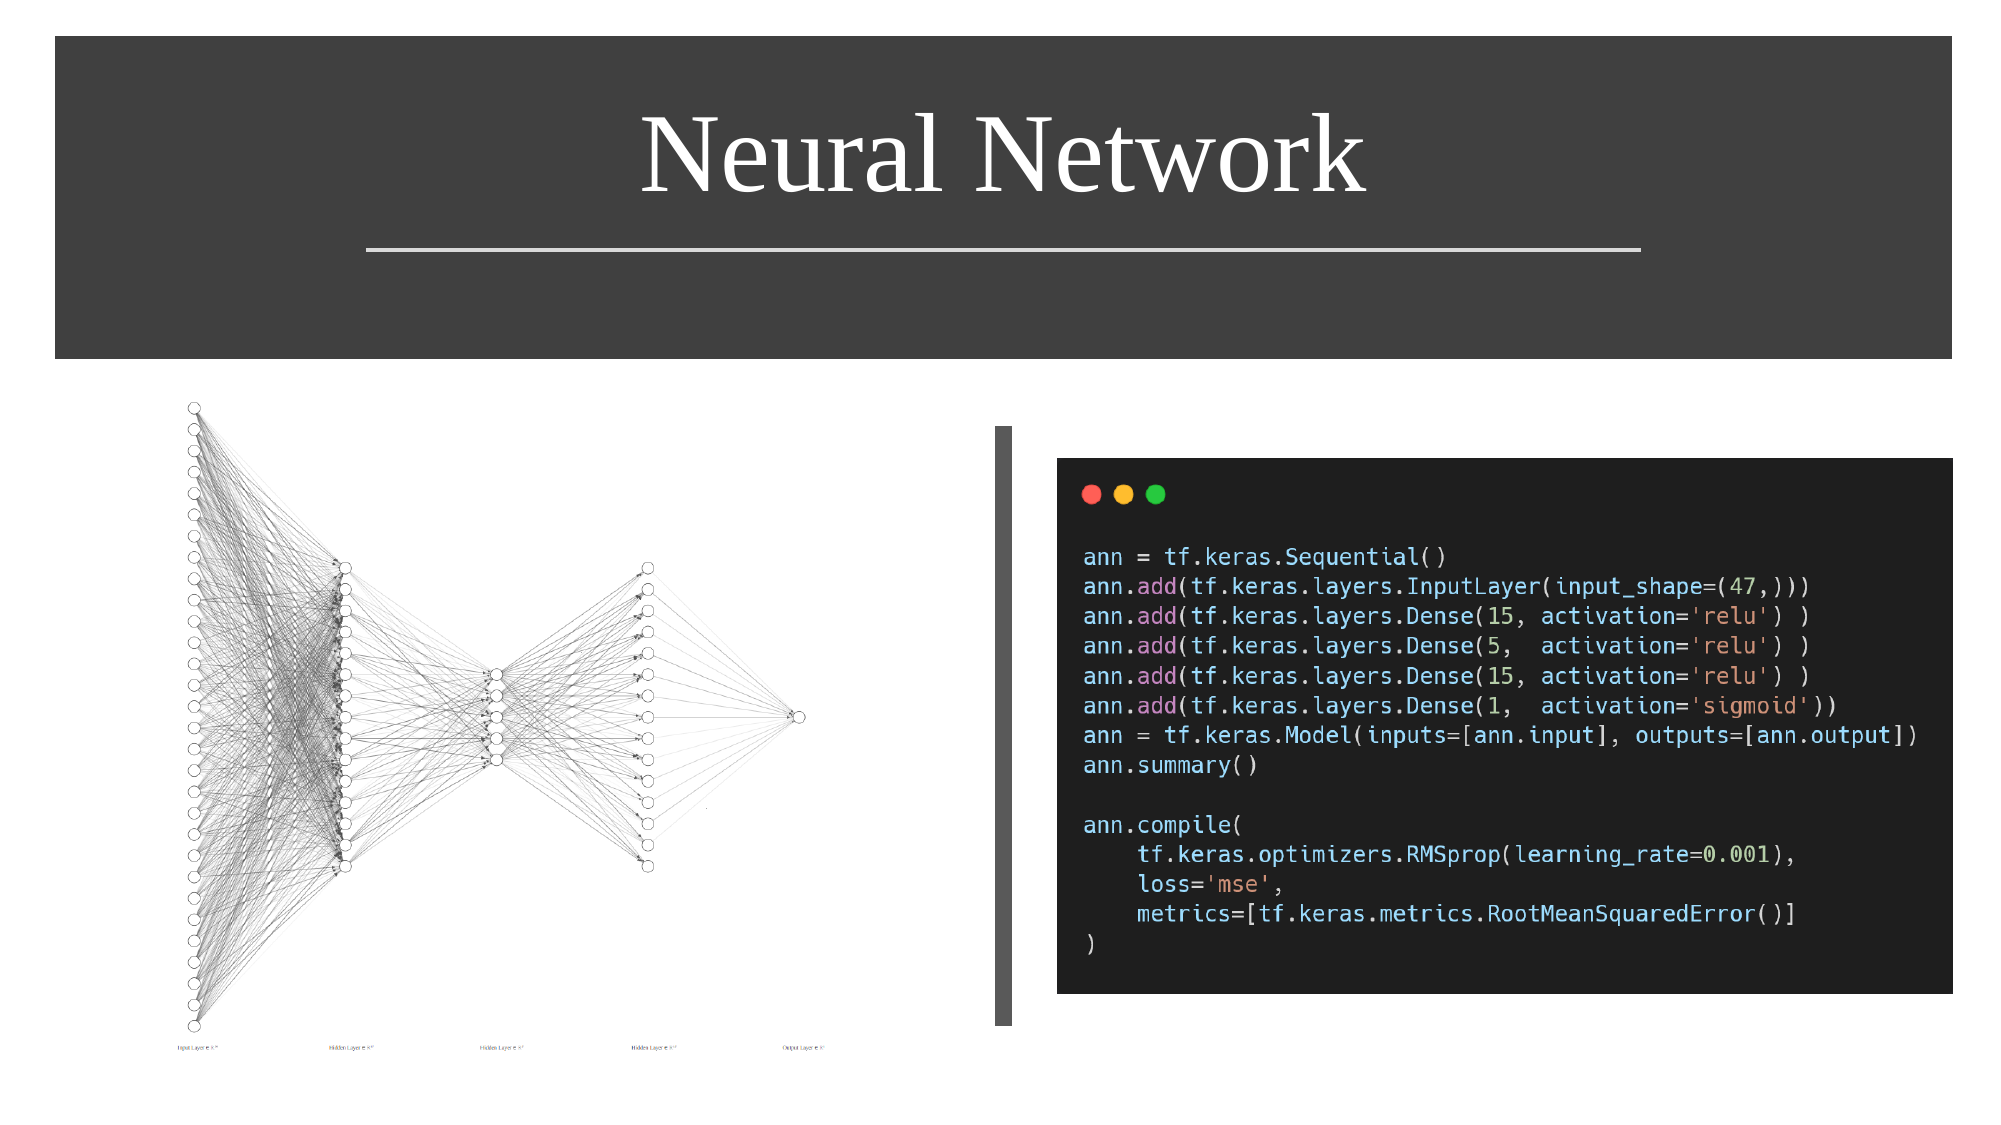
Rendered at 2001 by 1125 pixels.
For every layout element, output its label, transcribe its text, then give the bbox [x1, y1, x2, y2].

picture [1057, 458, 1953, 994]
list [170, 398, 834, 1054]
text_box [64, 45, 1942, 350]
title Neural Network [89, 71, 1917, 224]
